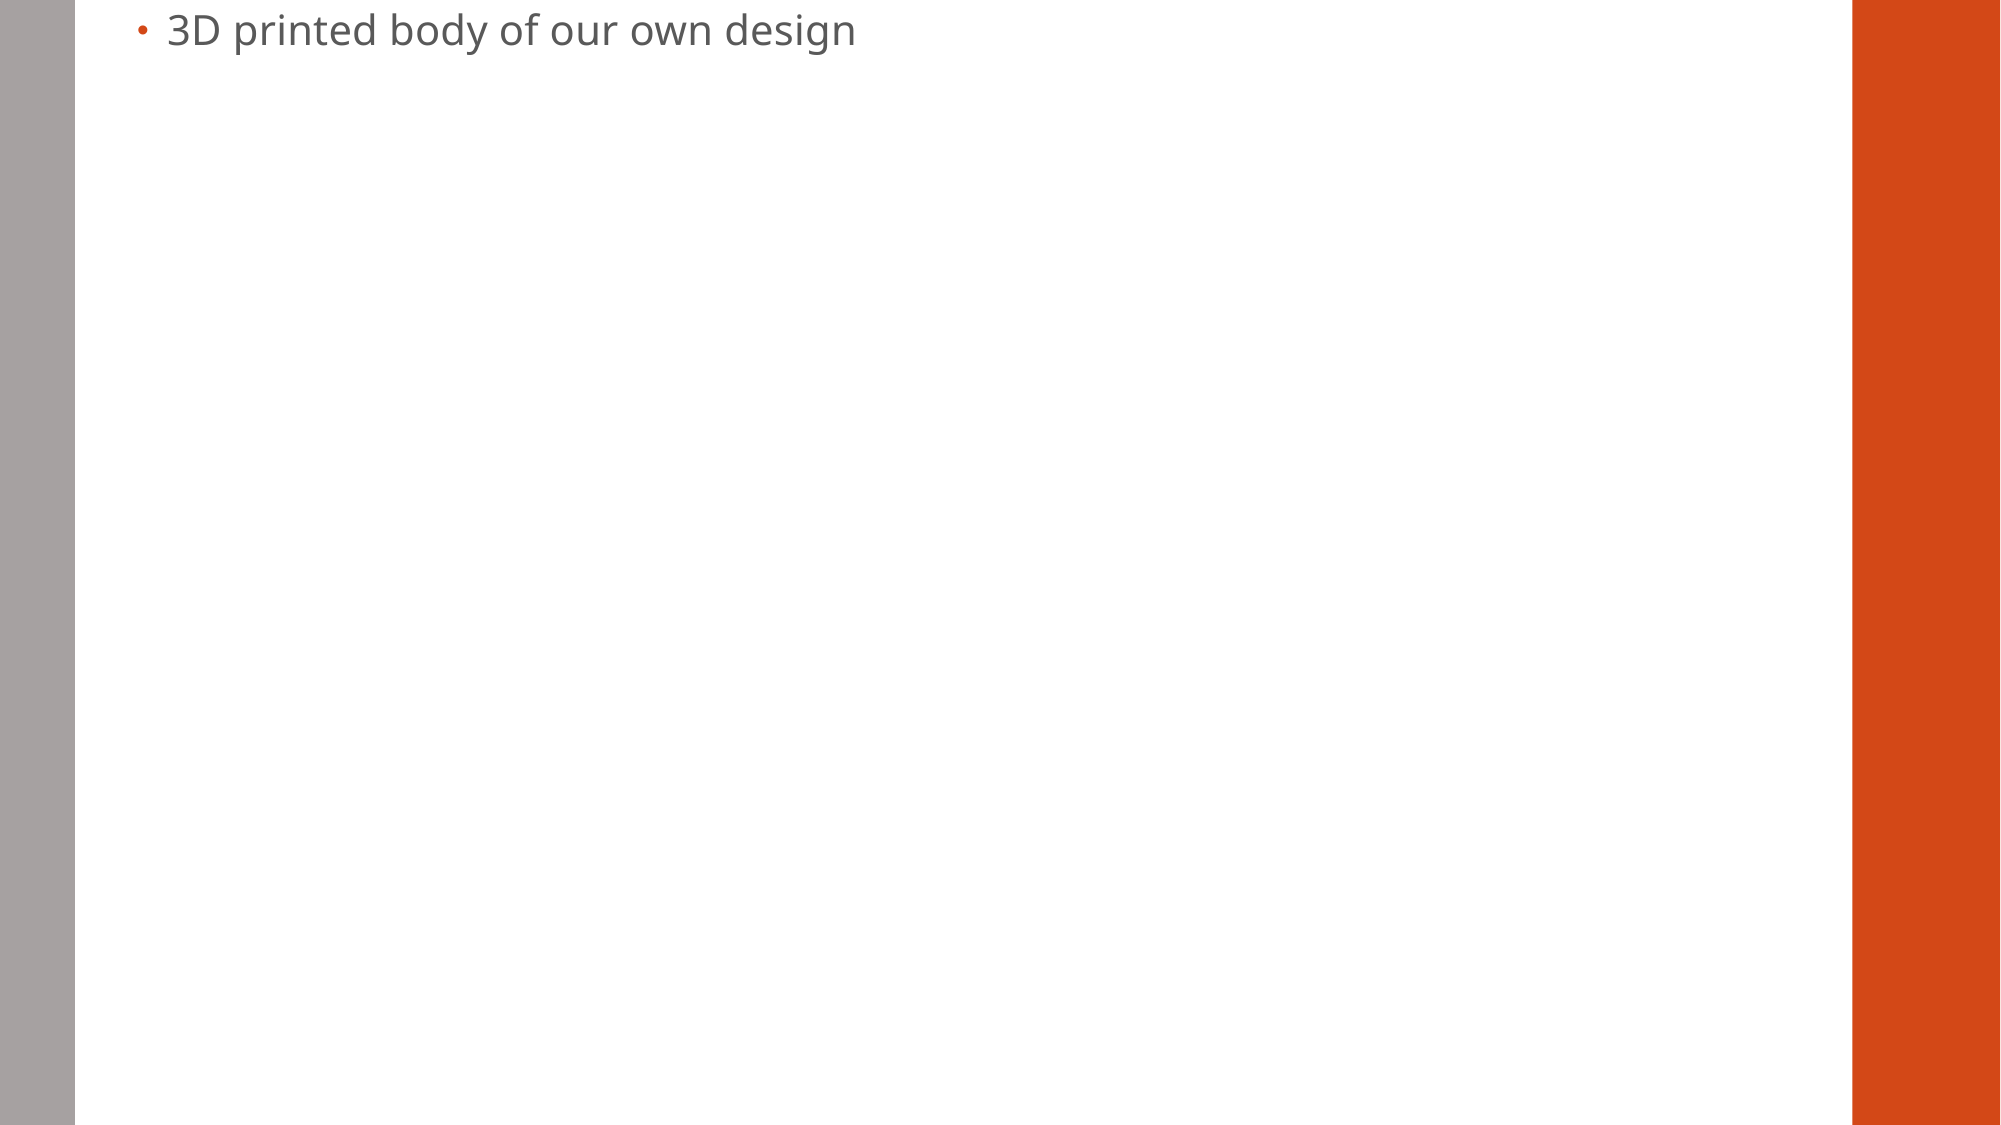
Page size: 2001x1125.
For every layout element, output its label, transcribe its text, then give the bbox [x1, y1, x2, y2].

list 3D printed body of our own design [122, 0, 1533, 1094]
